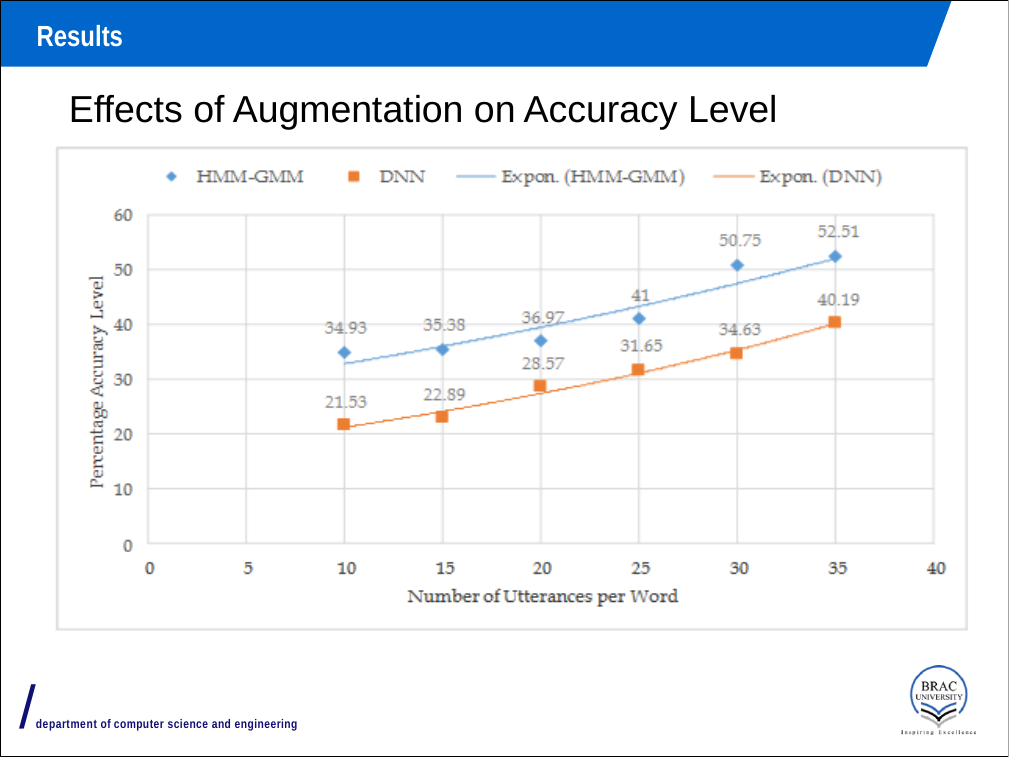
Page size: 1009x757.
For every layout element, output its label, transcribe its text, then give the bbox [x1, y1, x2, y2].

title Results [36, 16, 972, 53]
footer /department of computer science and engineering [17, 678, 387, 757]
picture [50, 141, 979, 641]
picture [901, 665, 976, 735]
text_box Effects of Augmentation on Accuracy Level [54, 78, 893, 138]
